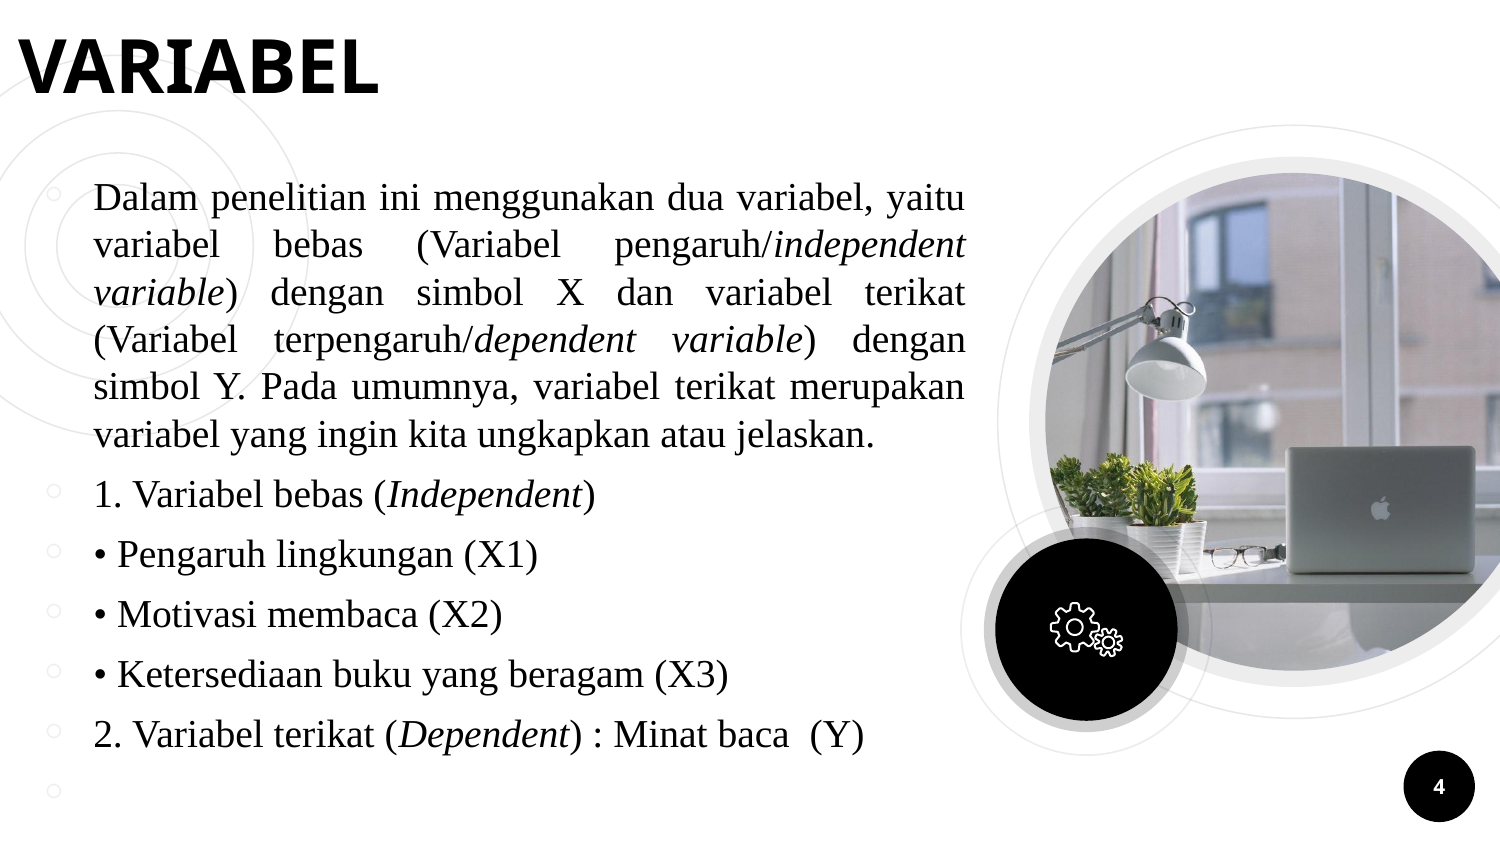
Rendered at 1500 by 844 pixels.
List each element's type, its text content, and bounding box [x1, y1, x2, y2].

picture [1045, 172, 1500, 671]
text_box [959, 503, 1213, 757]
list Dalam penelitian ini menggunakan dua variabel, yaitu variabel bebas (Variabel pengaruh/independent variable) dengan simbol X dan variabel terikat (Variabel terpengaruh/dependent variable) dengan simbol Y. Pada umumnya, variabel terikat merupakan variabel yang ingin kita ungkapkan atau jelaskan. 1. Variabel bebas (Independent) • Pengaruh lingkungan (X1) • Motivasi membaca (X2) • Ketersediaan buku yang beragam (X3) 2. Variabel terikat (Dependent) : Minat baca (Y) [3, 155, 982, 784]
title VARIABEL [3, 11, 1051, 124]
slide_number 4 [1403, 750, 1475, 823]
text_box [1050, 602, 1123, 657]
